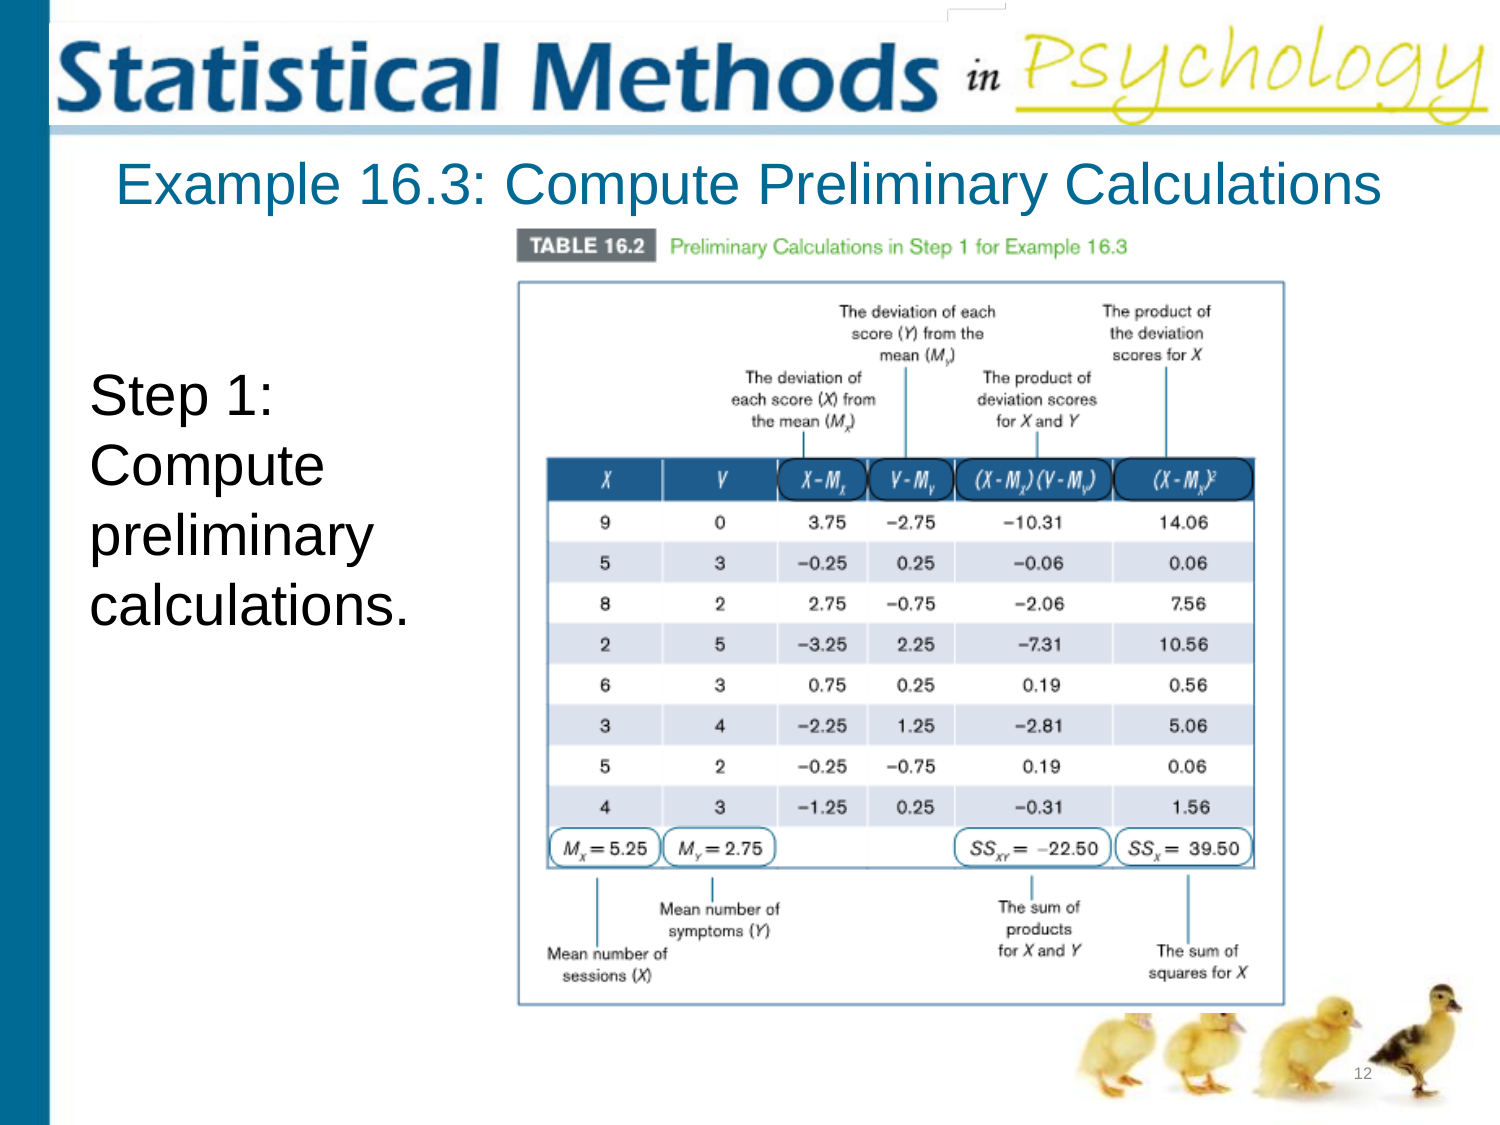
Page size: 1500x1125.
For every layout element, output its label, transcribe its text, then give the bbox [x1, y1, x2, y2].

text_box Step 1: Compute preliminary calculations. [74, 349, 507, 645]
title Example 16.3: Compute Preliminary Calculations [75, 112, 1425, 250]
slide_number 12 [1325, 1042, 1388, 1103]
picture [48, 0, 1500, 1125]
